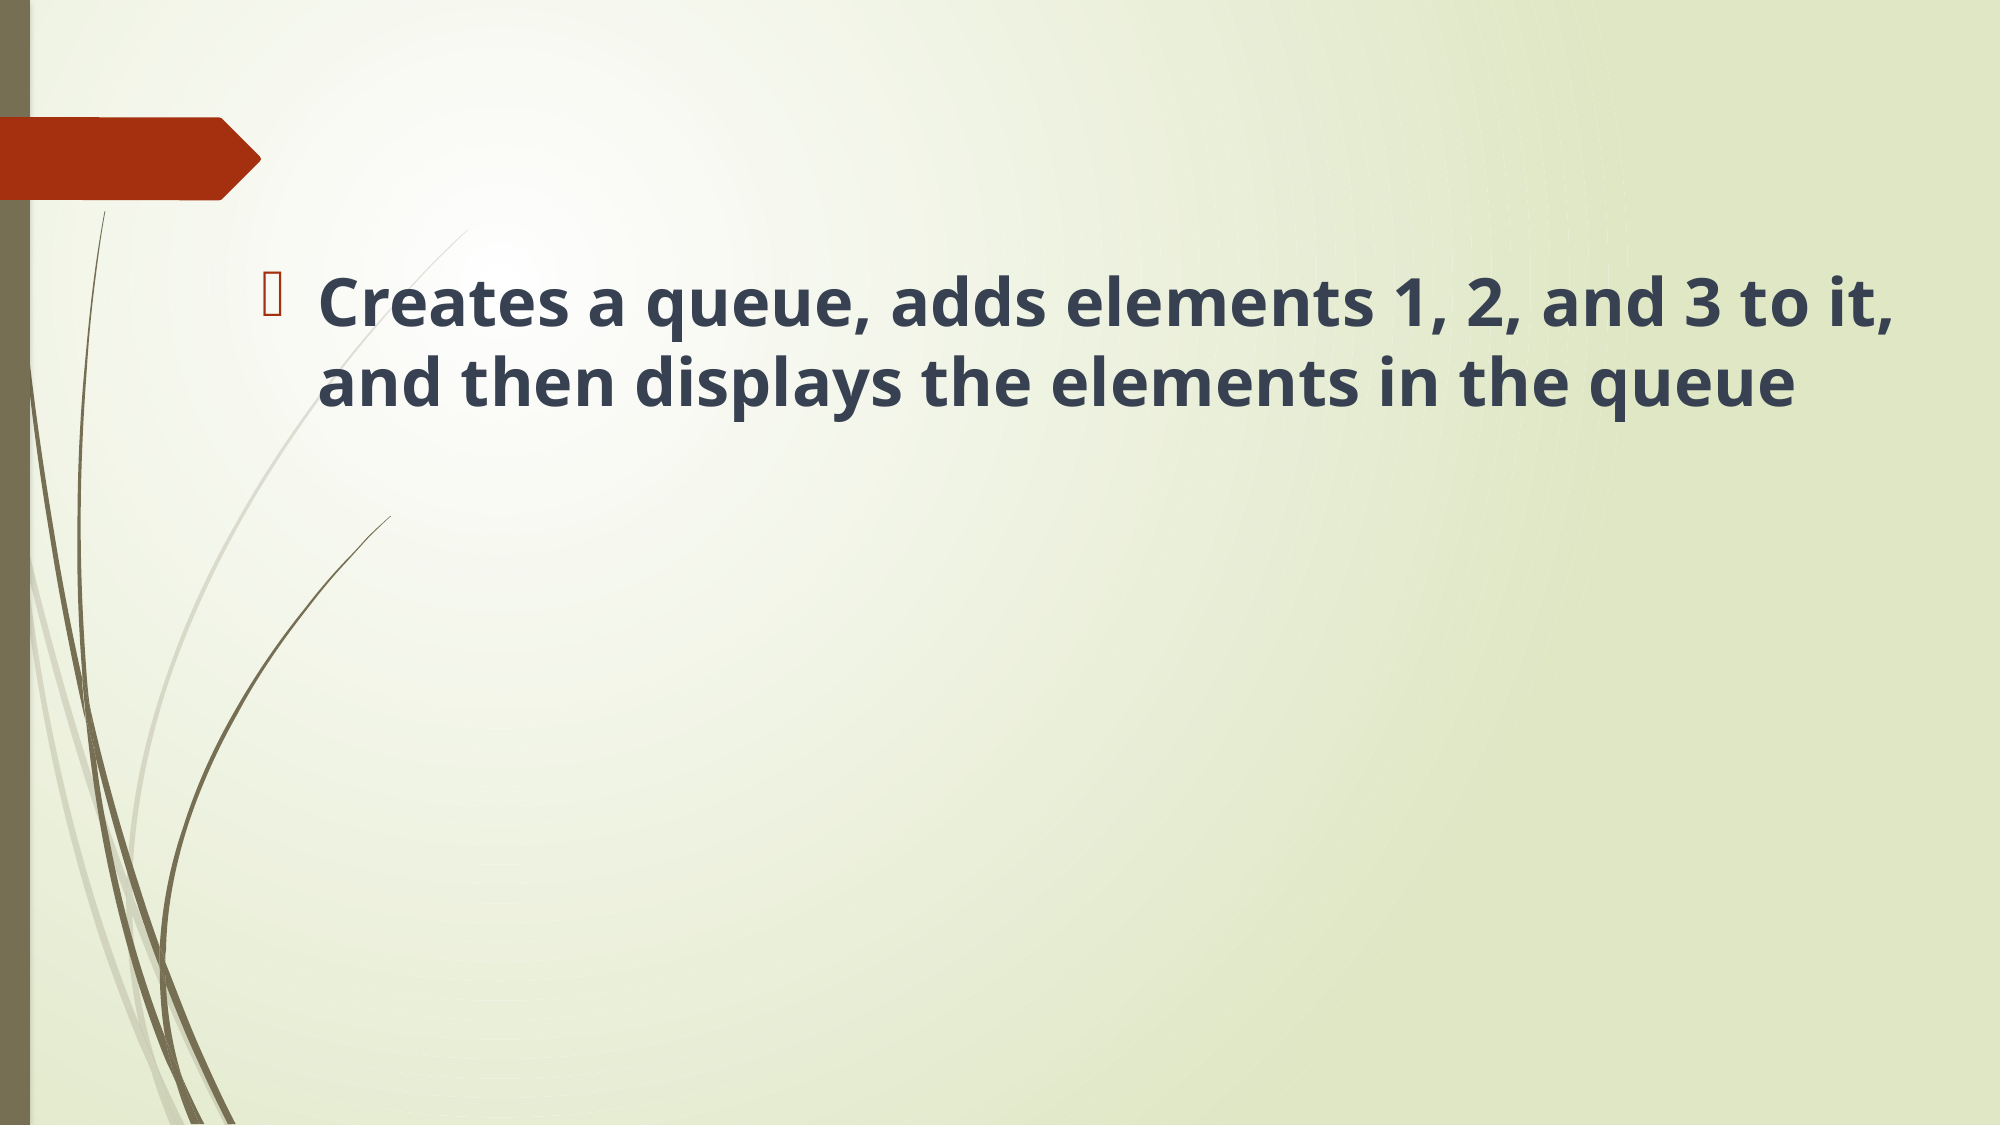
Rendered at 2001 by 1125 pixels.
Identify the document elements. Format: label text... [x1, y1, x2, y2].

list Creates a queue, adds elements 1, 2, and 3 to it, and then displays the elements in the queue [246, 252, 1929, 873]
